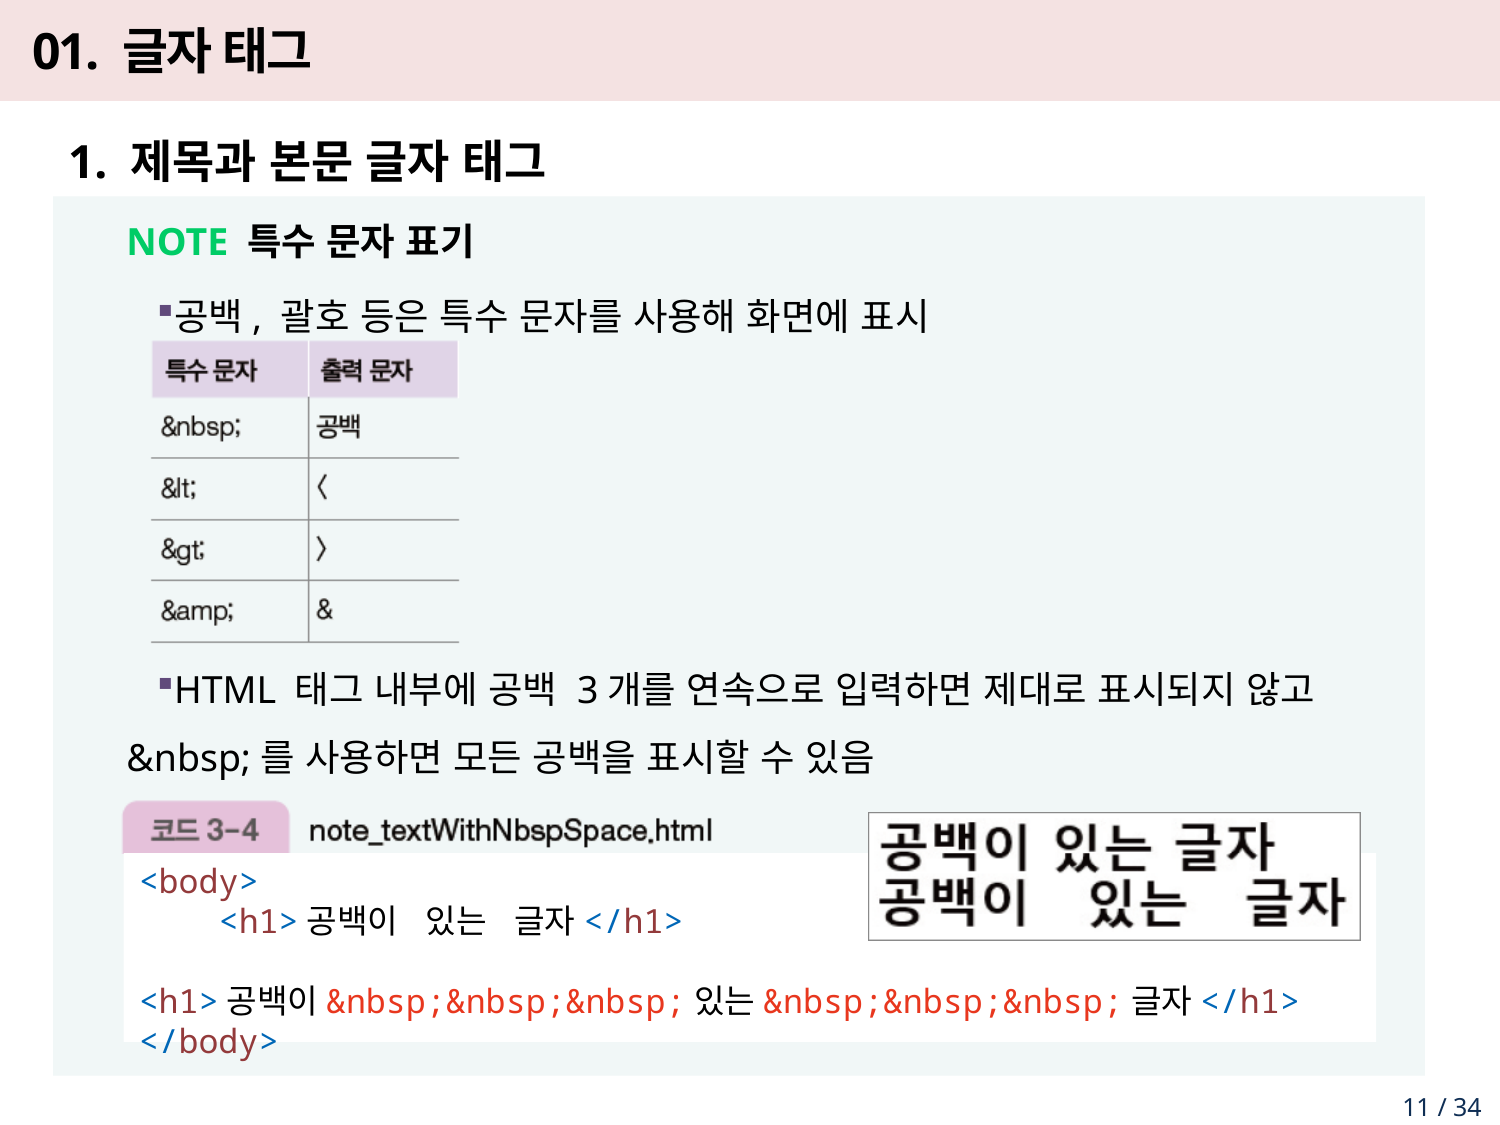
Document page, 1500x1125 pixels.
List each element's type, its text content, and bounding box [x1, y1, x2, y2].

picture [147, 337, 465, 646]
list 1. 제목과 본문 글자 태그 NOTE 특수 문자 표기 공백, 괄호 등은 특수 문자를 사용해 화면에 표시 HTML 태그 내부에 공백 3개를 연속으로 입력하면 제대로 표시되지 않고 &nbsp;를 사용하면 모든 공백을 표시할 수 있음 [53, 125, 1425, 1005]
title 01. 글자 태그 [17, 10, 1295, 89]
picture [867, 812, 1361, 941]
text_box [51, 194, 1427, 1078]
picture [120, 796, 728, 854]
text_box <body> <h1>공백이 있는 글자</h1> <h1>공백이&nbsp;&nbsp;&nbsp;있는&nbsp;&nbsp;&nbsp;글자</h1> </body> [123, 853, 1377, 1042]
